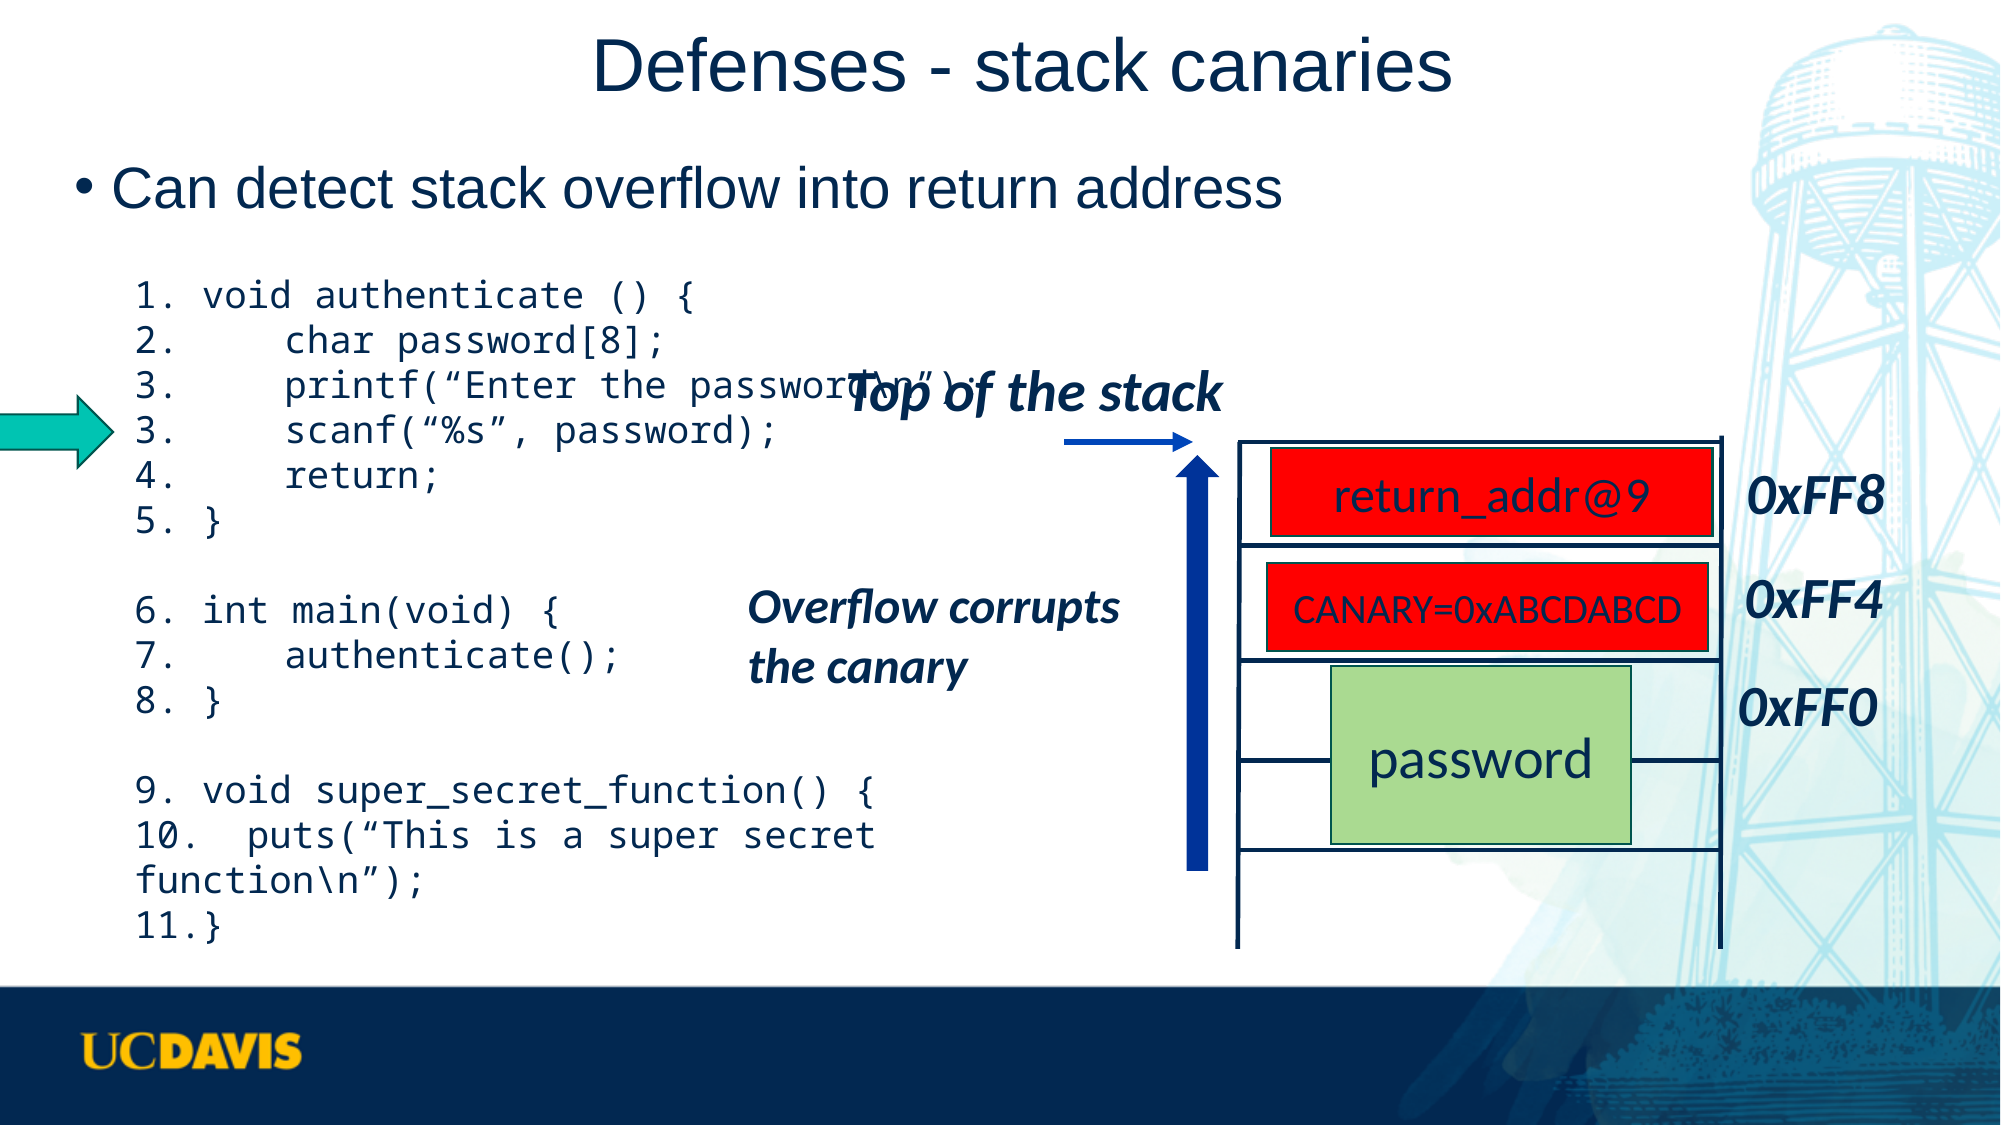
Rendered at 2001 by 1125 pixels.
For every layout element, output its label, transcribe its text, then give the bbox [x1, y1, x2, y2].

picture [0, 0, 2001, 1125]
text_box 1. void authenticate () { 2. char password[8]; 3. printf(“Enter the password\n”); 3. scanf(“%s”, password); 4. return; 5. } 6. int main(void) { 7. authenticate(); 8. } 9. void super_secret_function() { 10. puts(“This is a super secret function\n”); 11.} [81, 263, 1082, 954]
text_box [827, 346, 1902, 949]
title Defenses - stack canaries [0, 0, 2000, 115]
list Can detect stack overflow into return address [59, 128, 1938, 985]
text_box [0, 394, 115, 470]
text_box Overflow corrupts the canary [732, 565, 827, 701]
